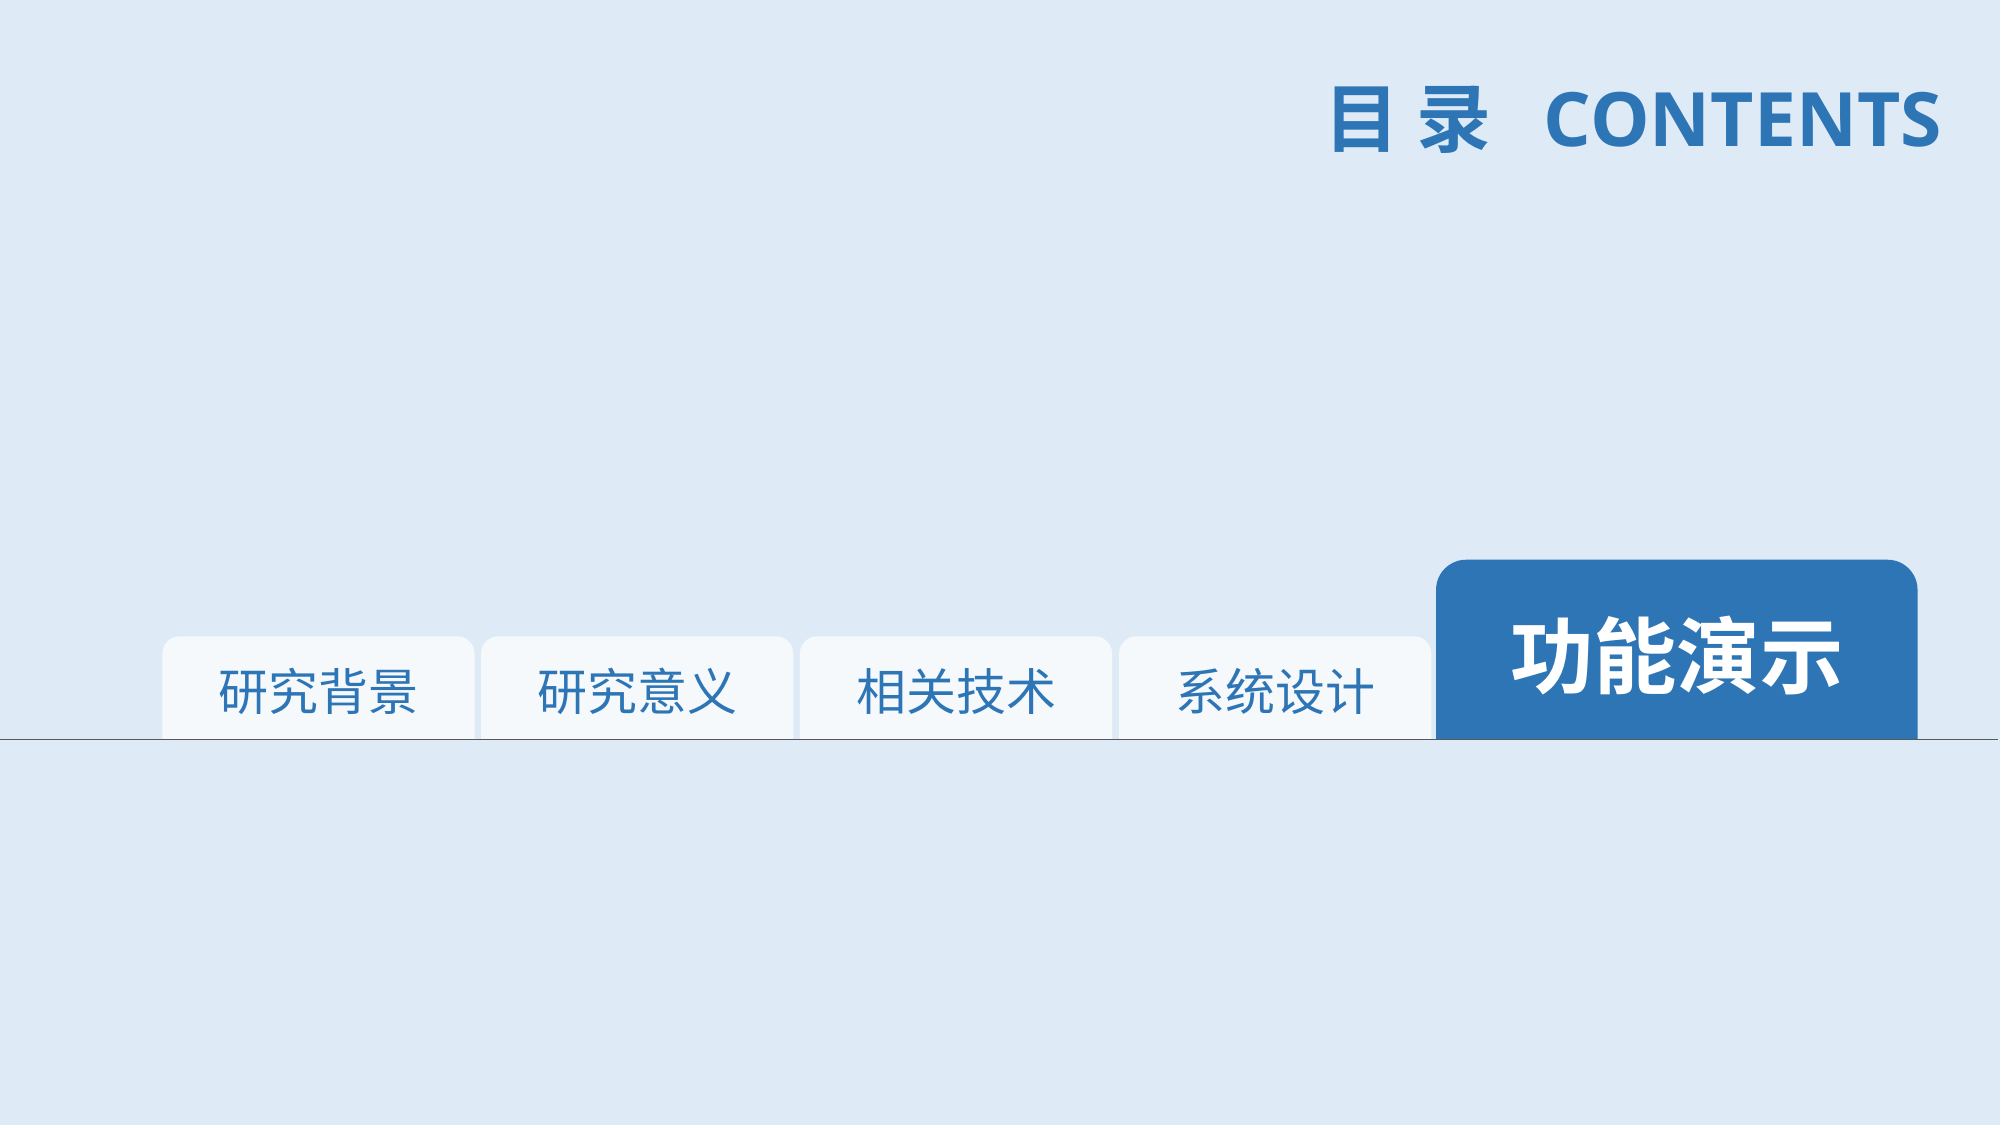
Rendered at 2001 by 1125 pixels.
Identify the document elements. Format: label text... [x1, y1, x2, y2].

text_box 研究背景 [161, 635, 476, 739]
text_box 研究意义 [479, 635, 795, 739]
text_box 功能演示 [1435, 558, 1919, 739]
text_box 相关技术 [798, 635, 1114, 739]
text_box 目 录 CONTENTS [1309, 63, 1957, 169]
text_box 系统设计 [1118, 635, 1433, 739]
